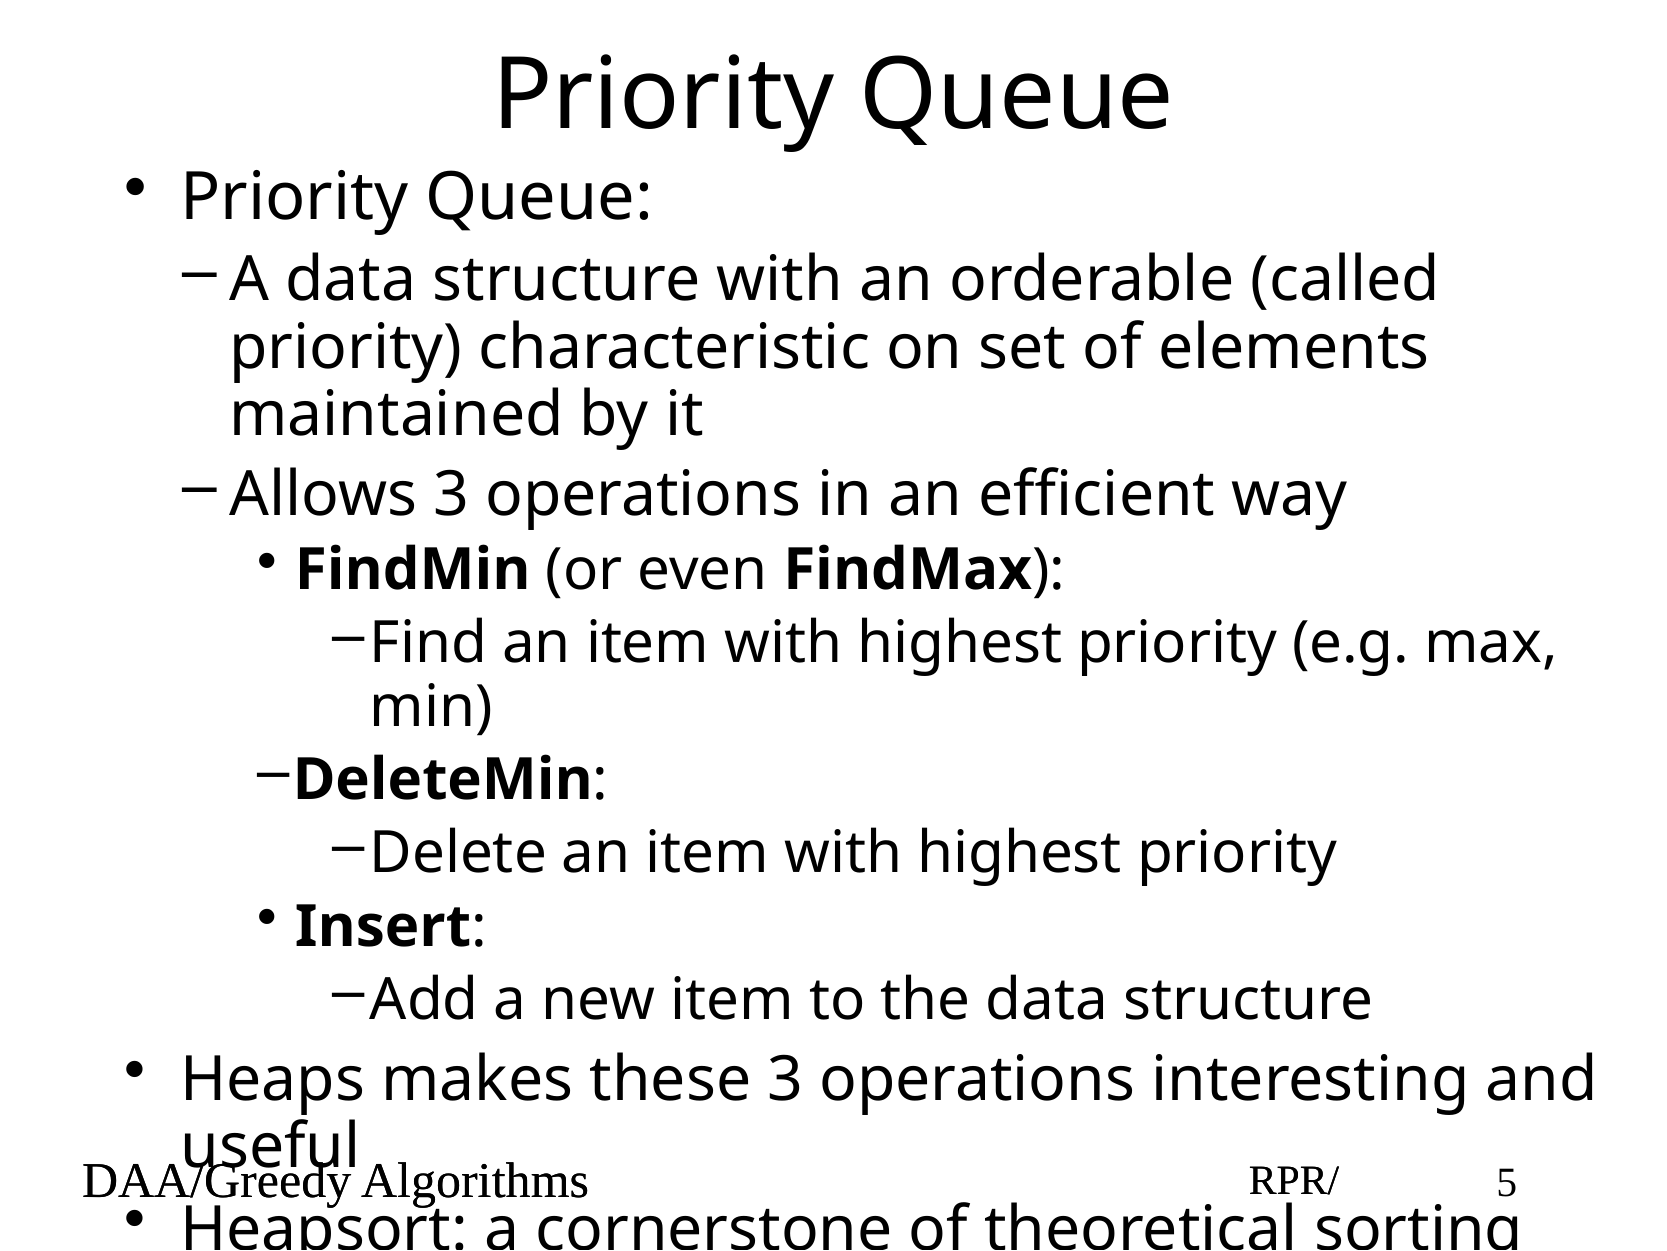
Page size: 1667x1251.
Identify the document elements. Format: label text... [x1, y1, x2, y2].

title Priority Queue [124, 9, 1543, 153]
slide_number 5 [1457, 1145, 1557, 1210]
text_box DAA/Greedy Algorithms [67, 1139, 605, 1217]
list Priority Queue: A data structure with an orderable (called priority) characteristic on set of elements maintained by it Allows 3 operations in an efficient way FindMin (or even FindMax): Find an item with highest priority (e.g. max, min) DeleteMin: Delete an item with highest priority Insert: Add a new item to the data structure Heaps makes these 3 operations interesting and useful Heapsort: a cornerstone of theoretical sorting problem [108, 153, 1627, 1121]
text_box RPR/ [1233, 1144, 1354, 1211]
